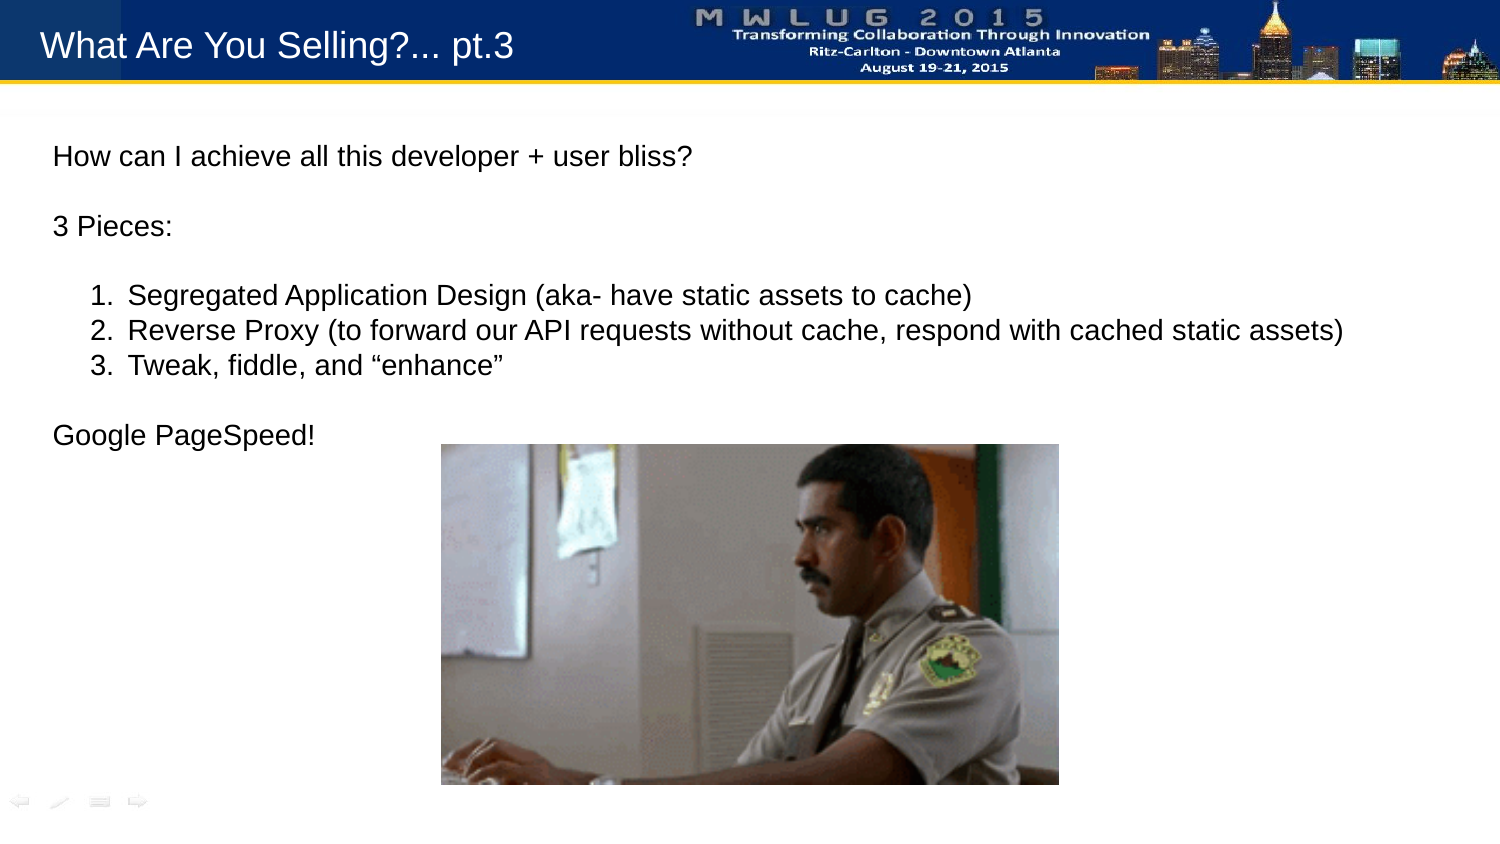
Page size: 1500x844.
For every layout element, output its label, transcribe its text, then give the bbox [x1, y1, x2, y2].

list What Are You Selling?... pt.3 [24, 6, 738, 54]
list How can I achieve all this developer + user bliss? 3 Pieces: Segregated Application Design (aka- have static assets to cache) Reverse Proxy (to forward our API requests without cache, respond with cached static assets) Tweak, fiddle, and “enhance” Google PageSpeed! [37, 121, 1463, 807]
picture [0, 0, 1500, 844]
